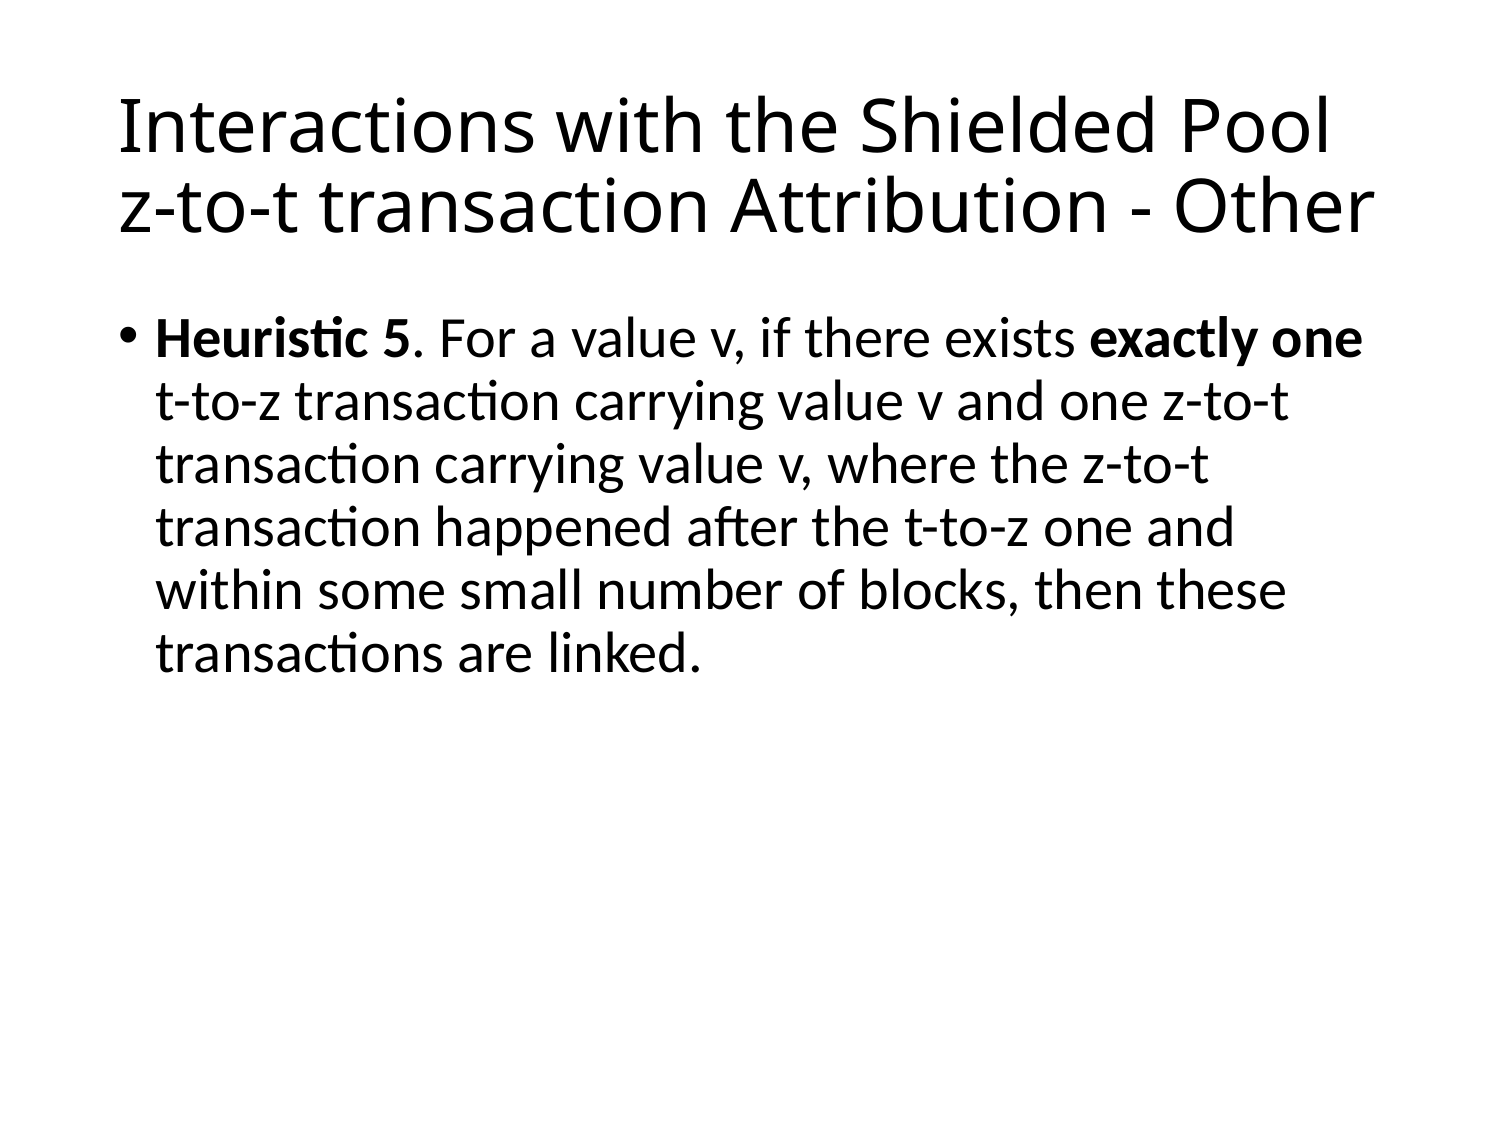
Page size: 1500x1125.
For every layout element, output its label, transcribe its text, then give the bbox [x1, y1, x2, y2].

list Heuristic 5. For a value v, if there exists exactly one t-to-z transaction carrying value v and one z-to-t transaction carrying value v, where the z-to-t transaction happened after the t-to-z one and within some small number of blocks, then these transactions are linked. [103, 299, 1397, 1014]
title Interactions with the Shielded Pool z-to-t transaction Attribution - Other [103, 59, 1397, 278]
